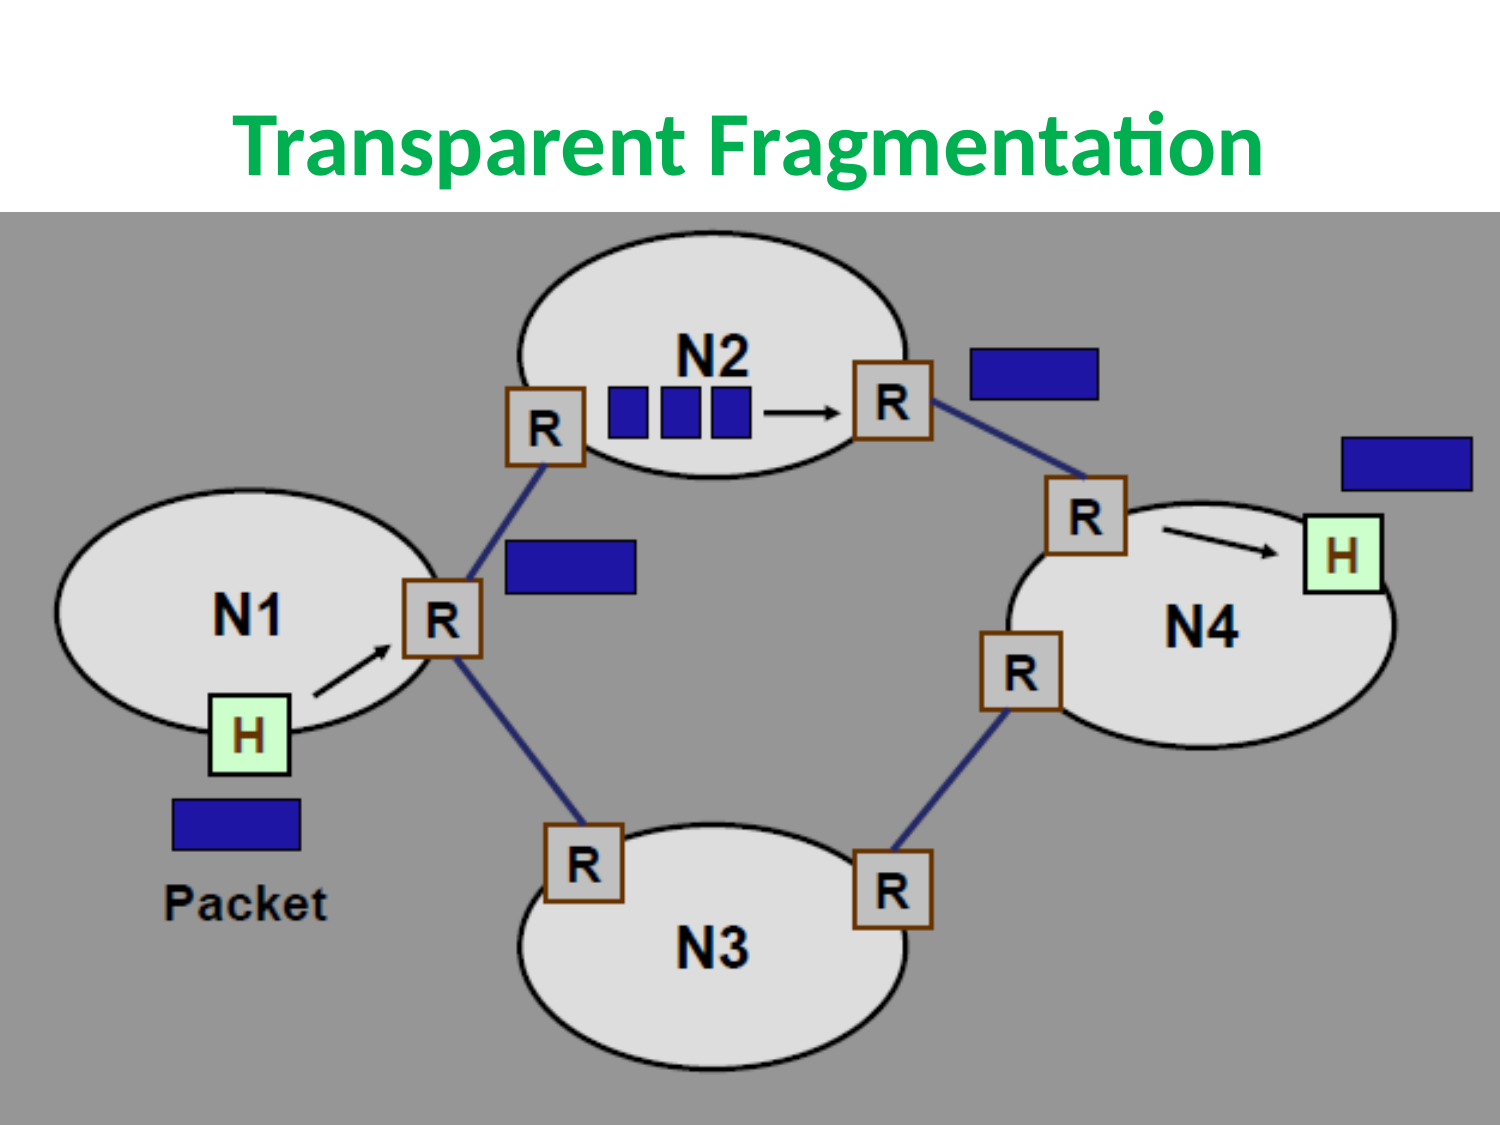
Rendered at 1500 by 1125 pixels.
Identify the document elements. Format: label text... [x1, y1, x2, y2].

title Transparent Fragmentation [75, 45, 1425, 210]
picture [0, 212, 1500, 1125]
